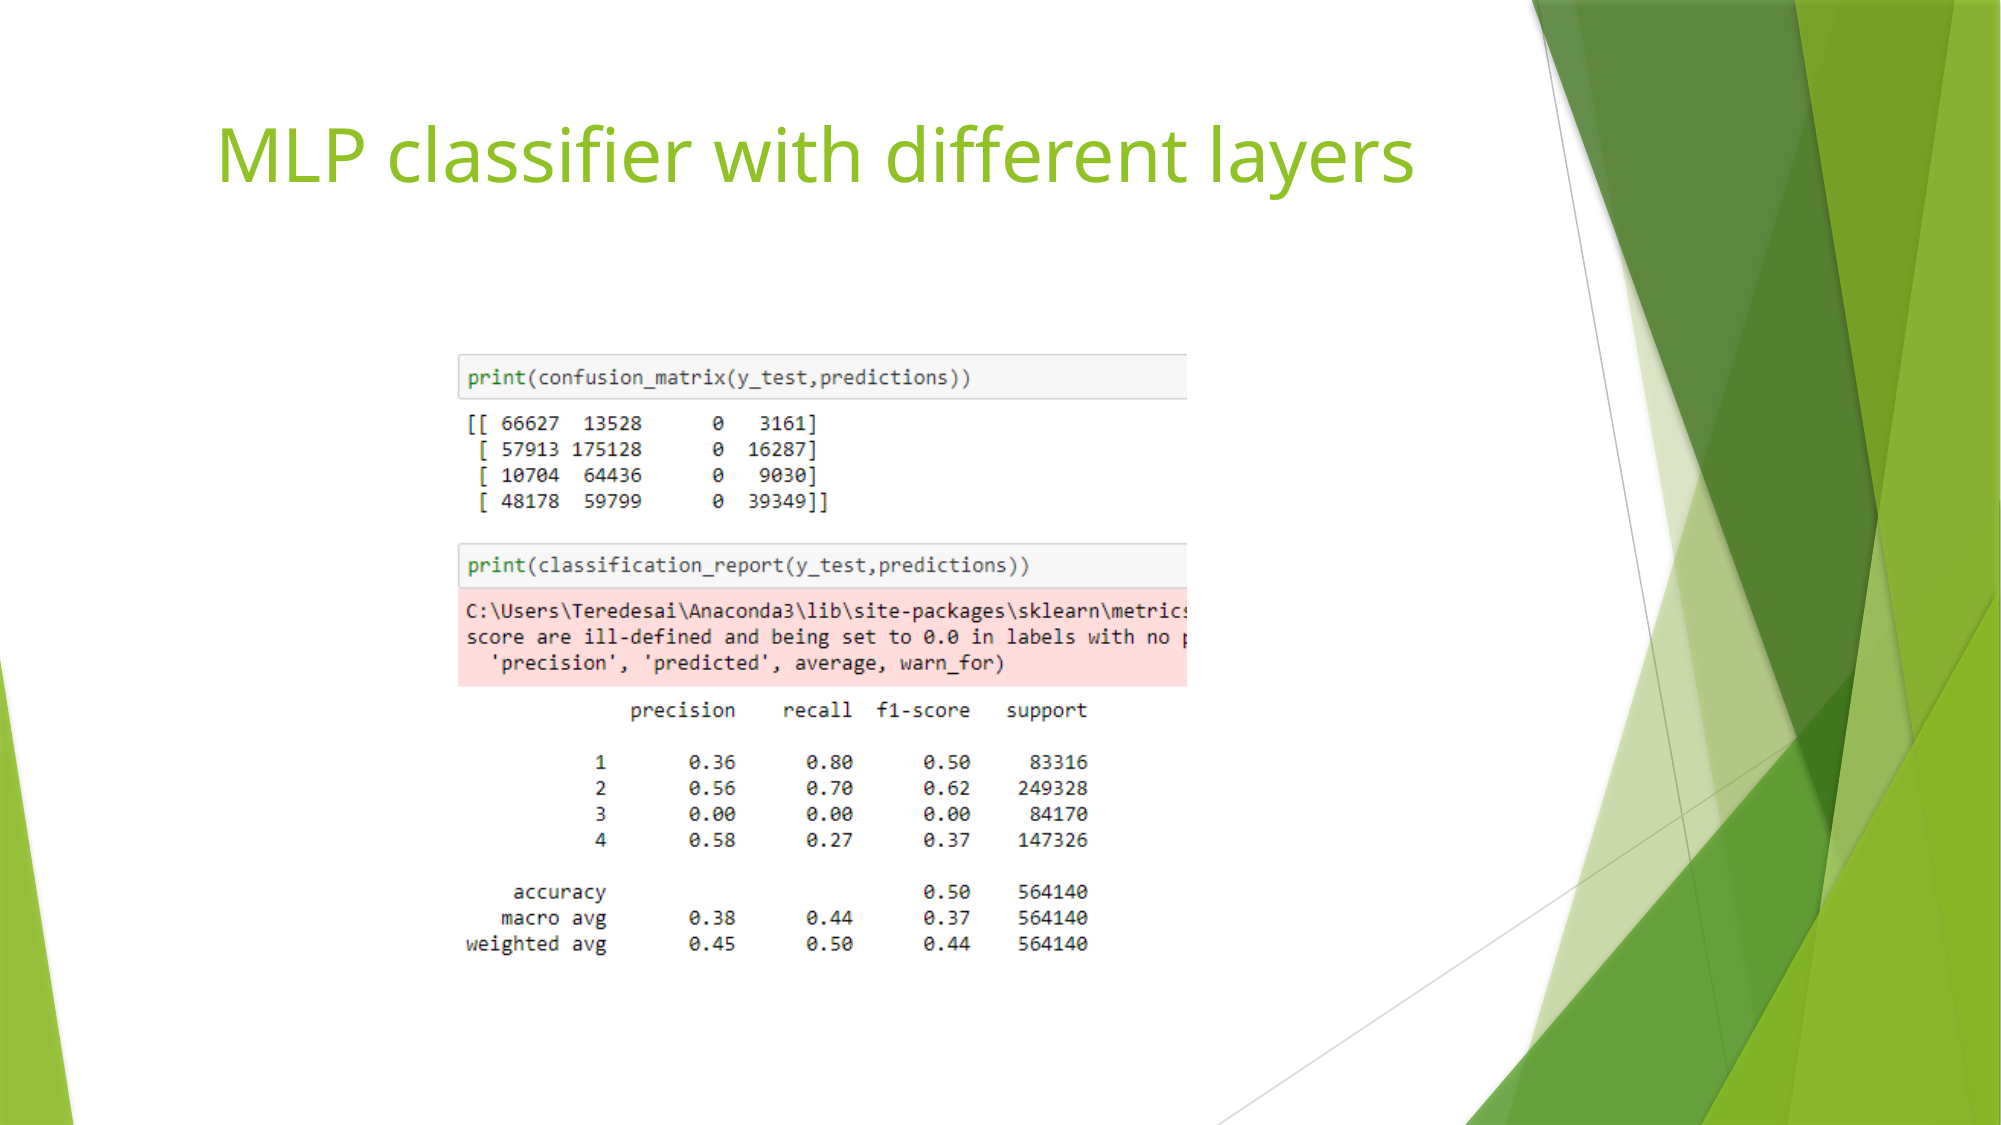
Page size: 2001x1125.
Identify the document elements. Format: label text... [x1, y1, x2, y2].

title MLP classifier with different layers [111, 99, 1522, 317]
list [445, 353, 1187, 992]
